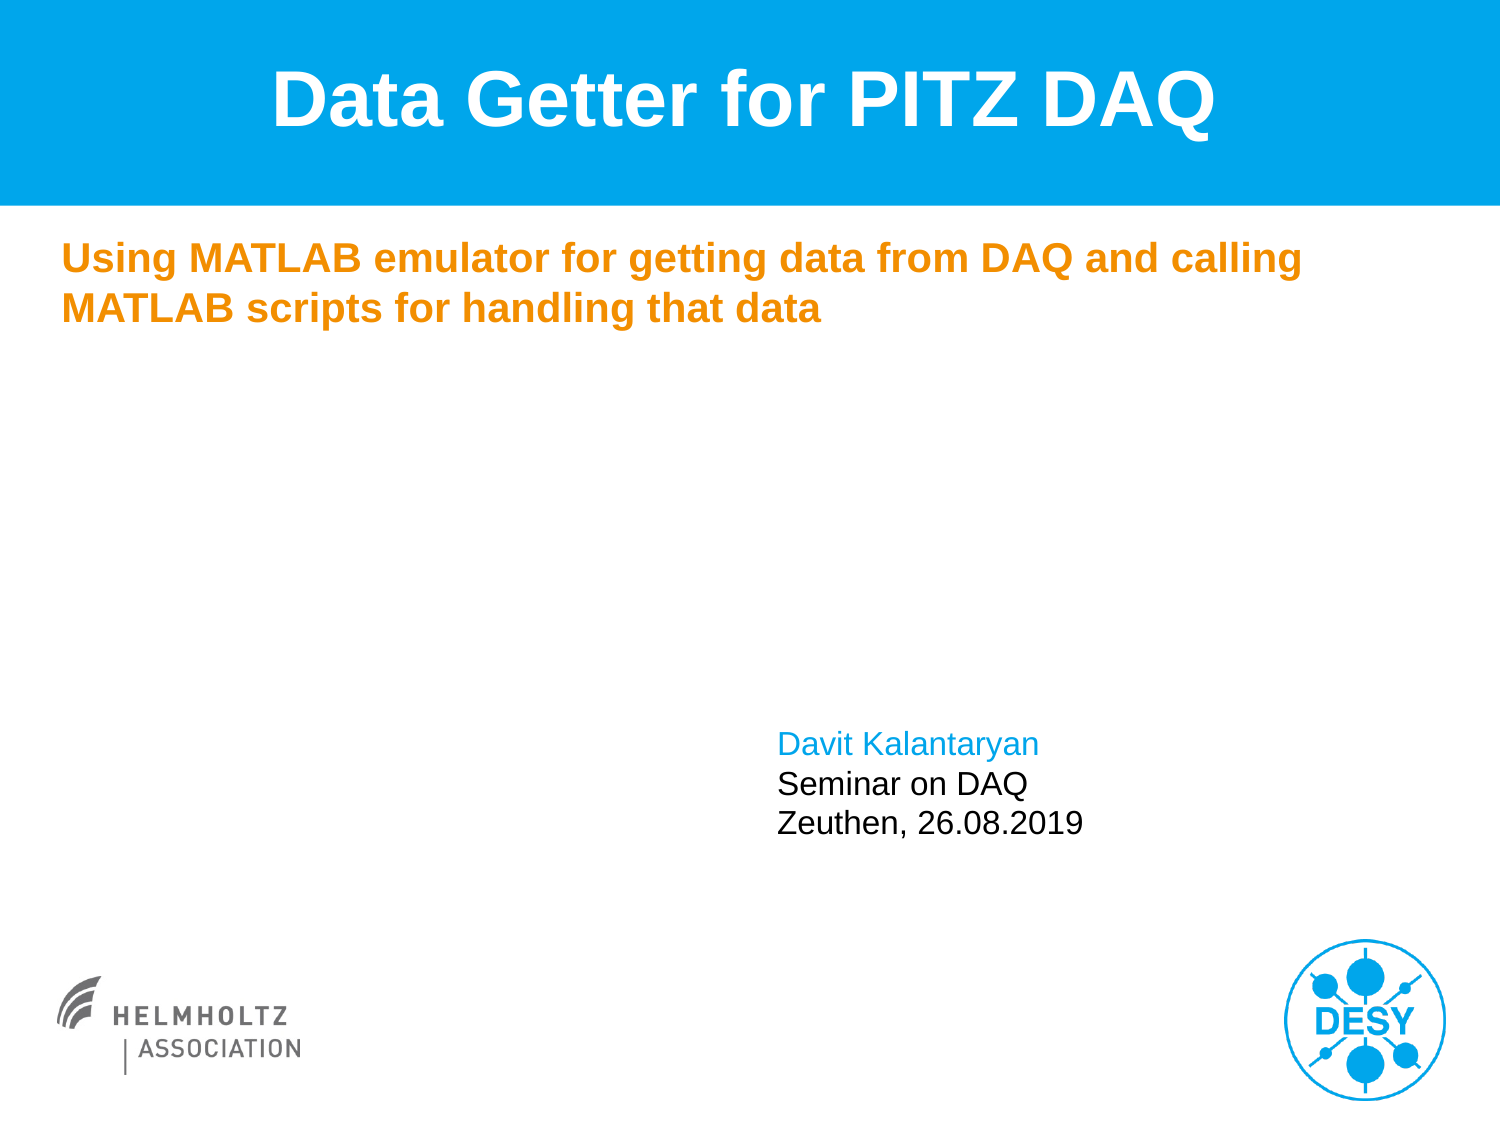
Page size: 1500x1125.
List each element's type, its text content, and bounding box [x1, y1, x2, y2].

title Data Getter for PITZ DAQ [46, 0, 1444, 208]
text_box Davit Kalantaryan Seminar on DAQ Zeuthen, 26.08.2019 [762, 714, 1446, 849]
picture [1284, 1032, 1349, 1101]
subtitle Using MATLAB emulator for getting data from DAQ and calling MATLAB scripts for handling that data [46, 223, 1446, 357]
picture [1382, 1036, 1446, 1101]
picture [1284, 939, 1354, 1008]
picture [1377, 939, 1446, 1004]
picture [1288, 943, 1443, 1098]
picture [57, 976, 300, 1075]
